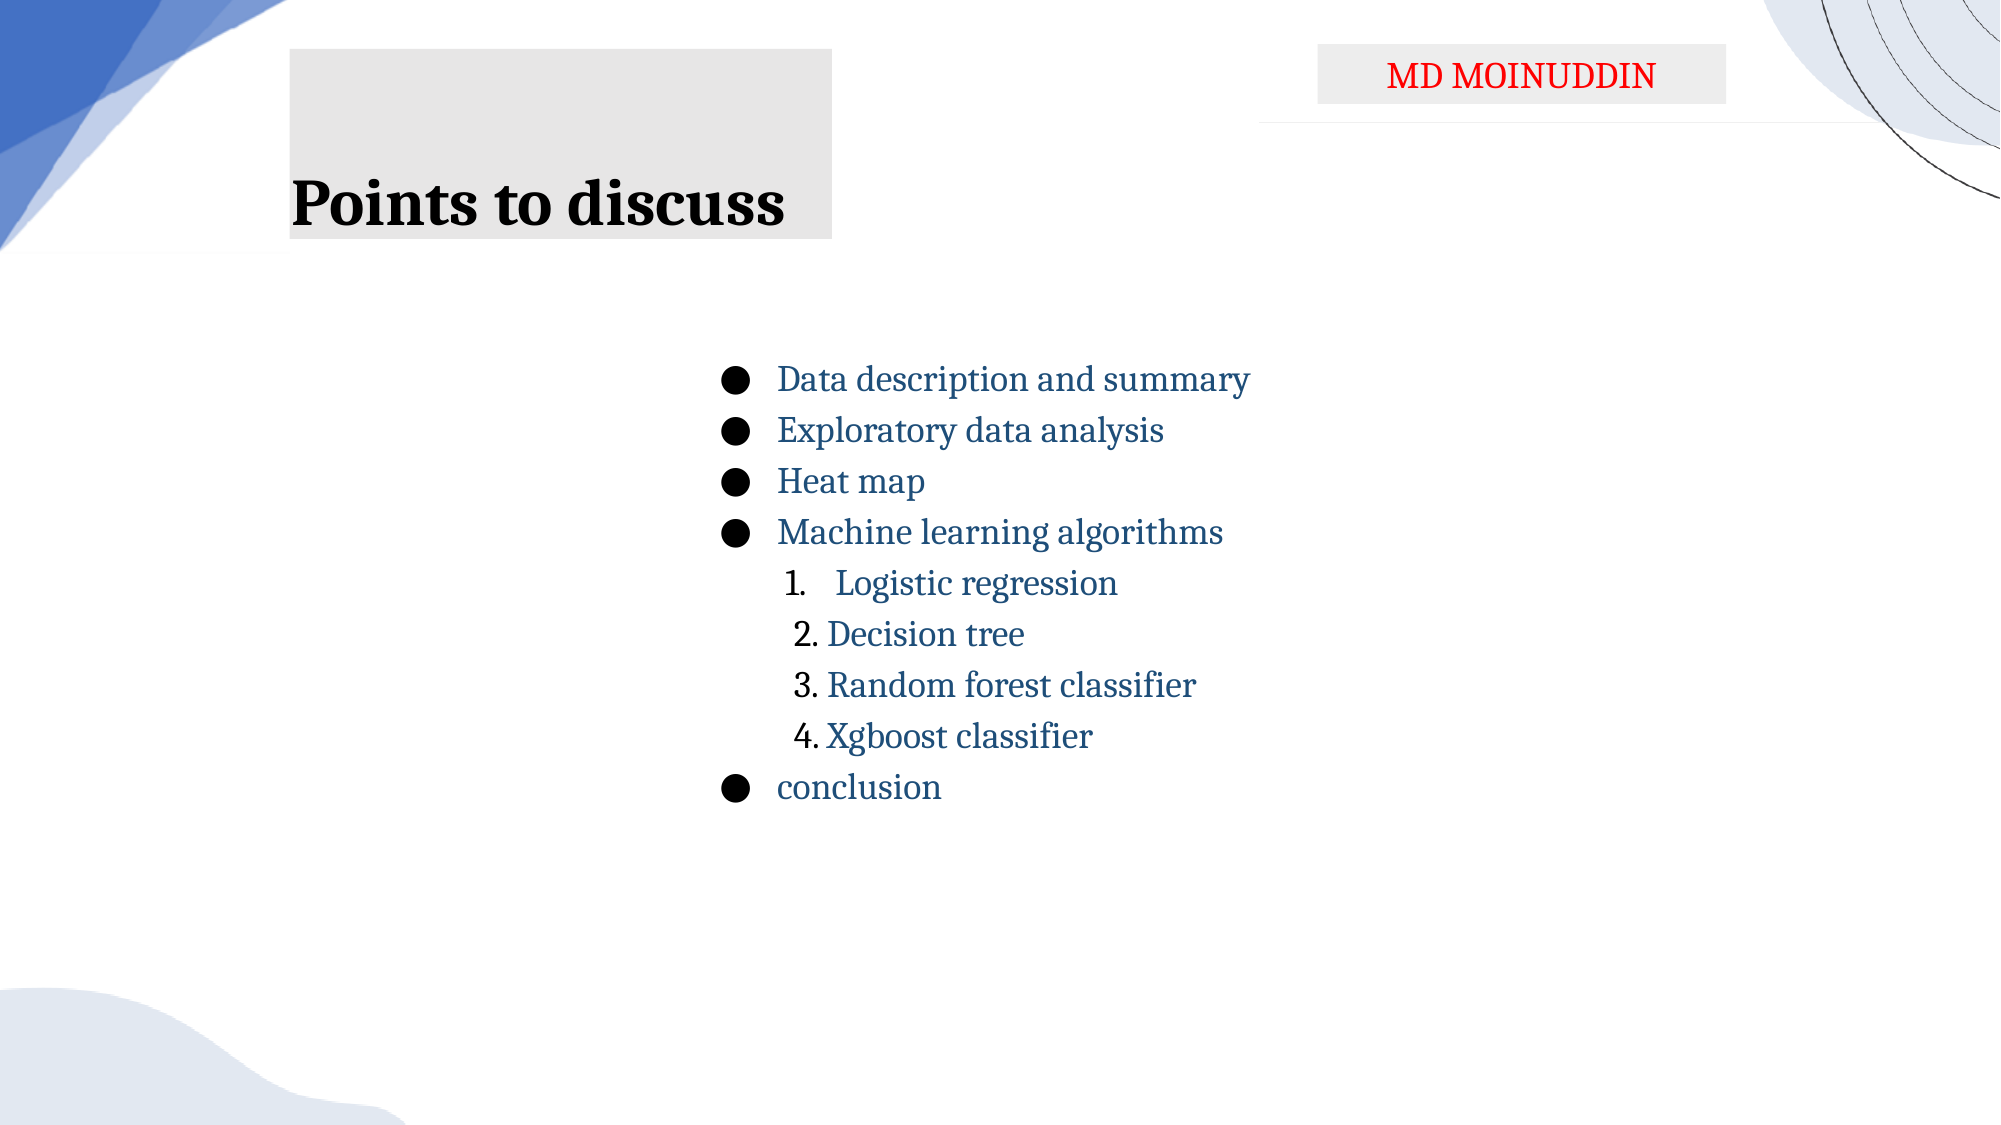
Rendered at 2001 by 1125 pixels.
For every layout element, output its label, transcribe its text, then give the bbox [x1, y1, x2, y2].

title Points to discuss [294, 48, 832, 239]
text_box Data description and summary Exploratory data analysis Heat map Machine learning algorithms Logistic regression Decision tree Random forest classifier Xgboost classifier conclusion [717, 345, 1437, 807]
picture [0, 984, 408, 1125]
picture [1258, 0, 2000, 210]
picture [0, 0, 290, 254]
